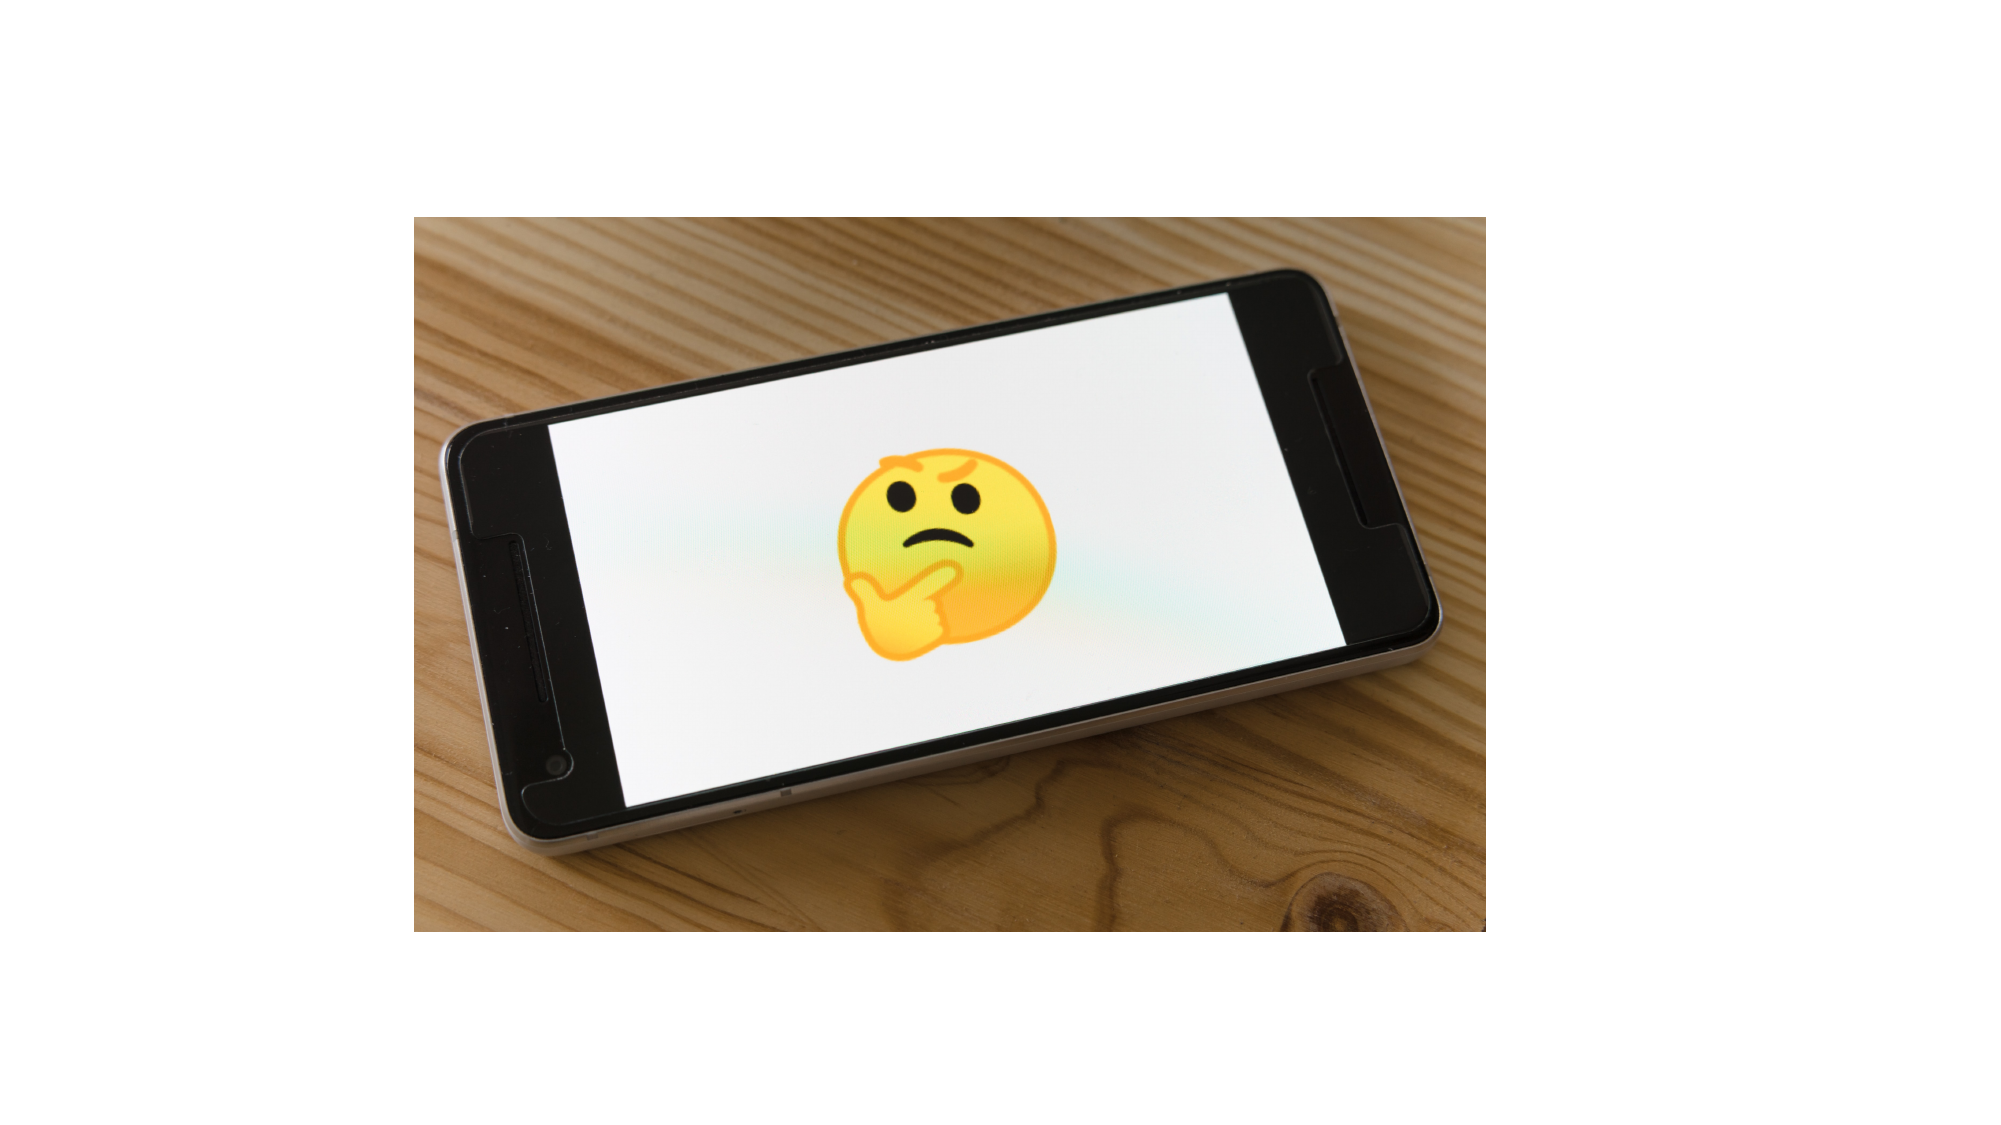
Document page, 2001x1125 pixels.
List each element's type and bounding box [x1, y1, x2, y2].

list [414, 217, 1486, 932]
